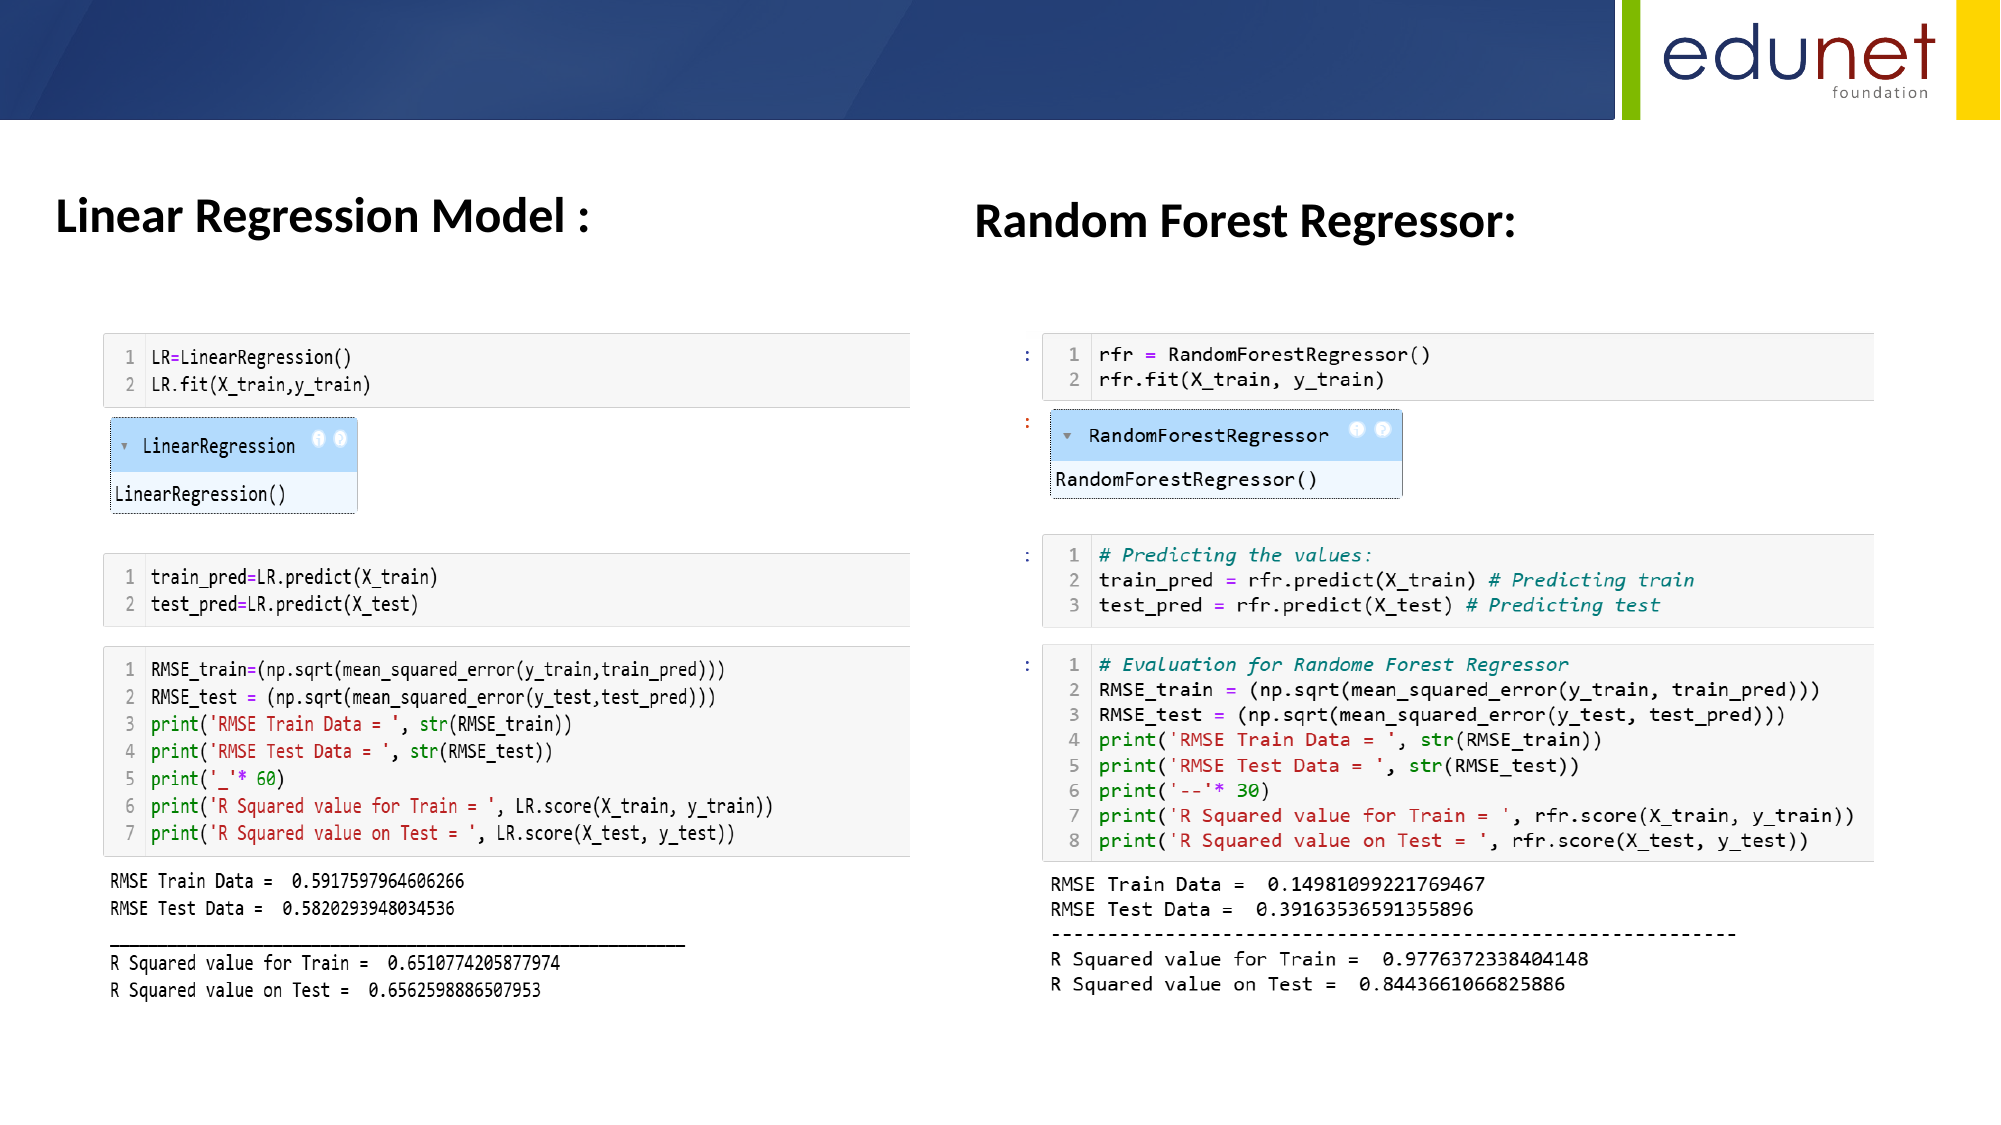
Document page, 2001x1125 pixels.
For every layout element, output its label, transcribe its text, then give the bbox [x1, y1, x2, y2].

picture [1652, 12, 1948, 108]
picture [96, 311, 911, 1022]
picture [1026, 330, 1874, 1007]
text_box Random Forest Regressor: [959, 179, 1838, 255]
text_box Linear Regression Model : [40, 175, 800, 251]
